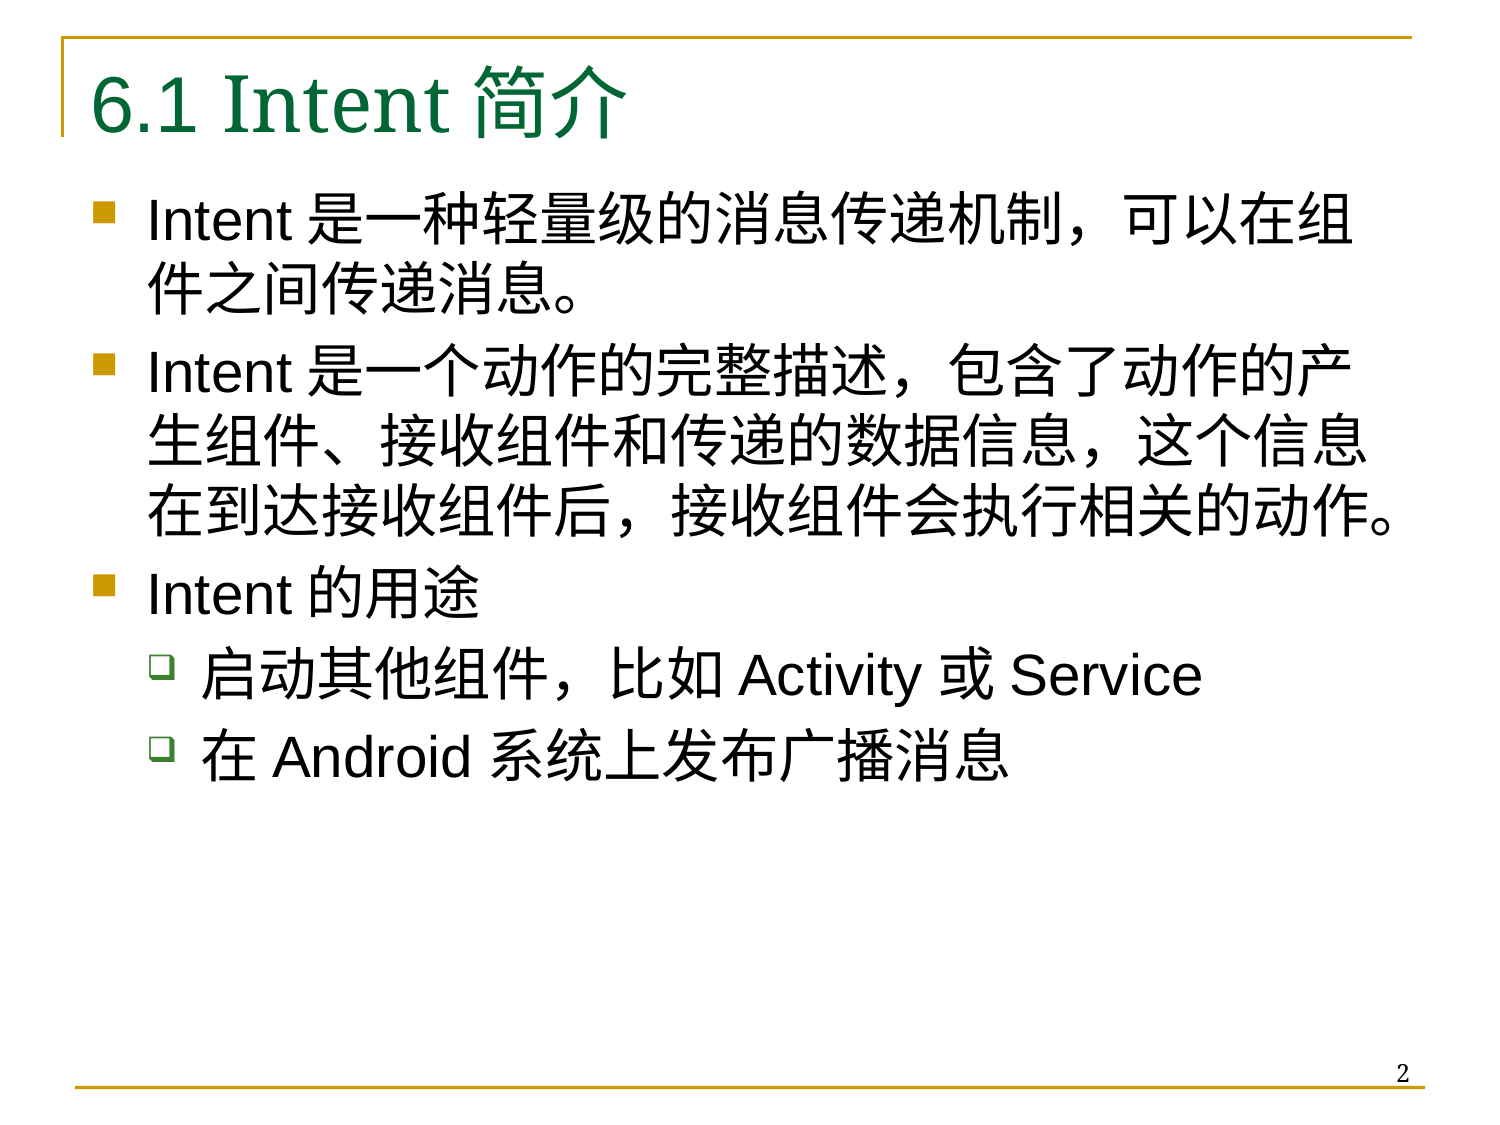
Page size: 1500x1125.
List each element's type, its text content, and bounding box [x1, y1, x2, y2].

slide_number 2 [1074, 1023, 1426, 1100]
title 6.1 Intent简介 [75, 45, 1425, 163]
list Intent是一种轻量级的消息传递机制，可以在组件之间传递消息。 Intent是一个动作的完整描述，包含了动作的产生组件、接收组件和传递的数据信息，这个信息在到达接收组件后，接收组件会执行相关的动作。 Intent的用途 启动其他组件，比如Activity或Service 在Android系统上发布广播消息 [75, 174, 1425, 813]
